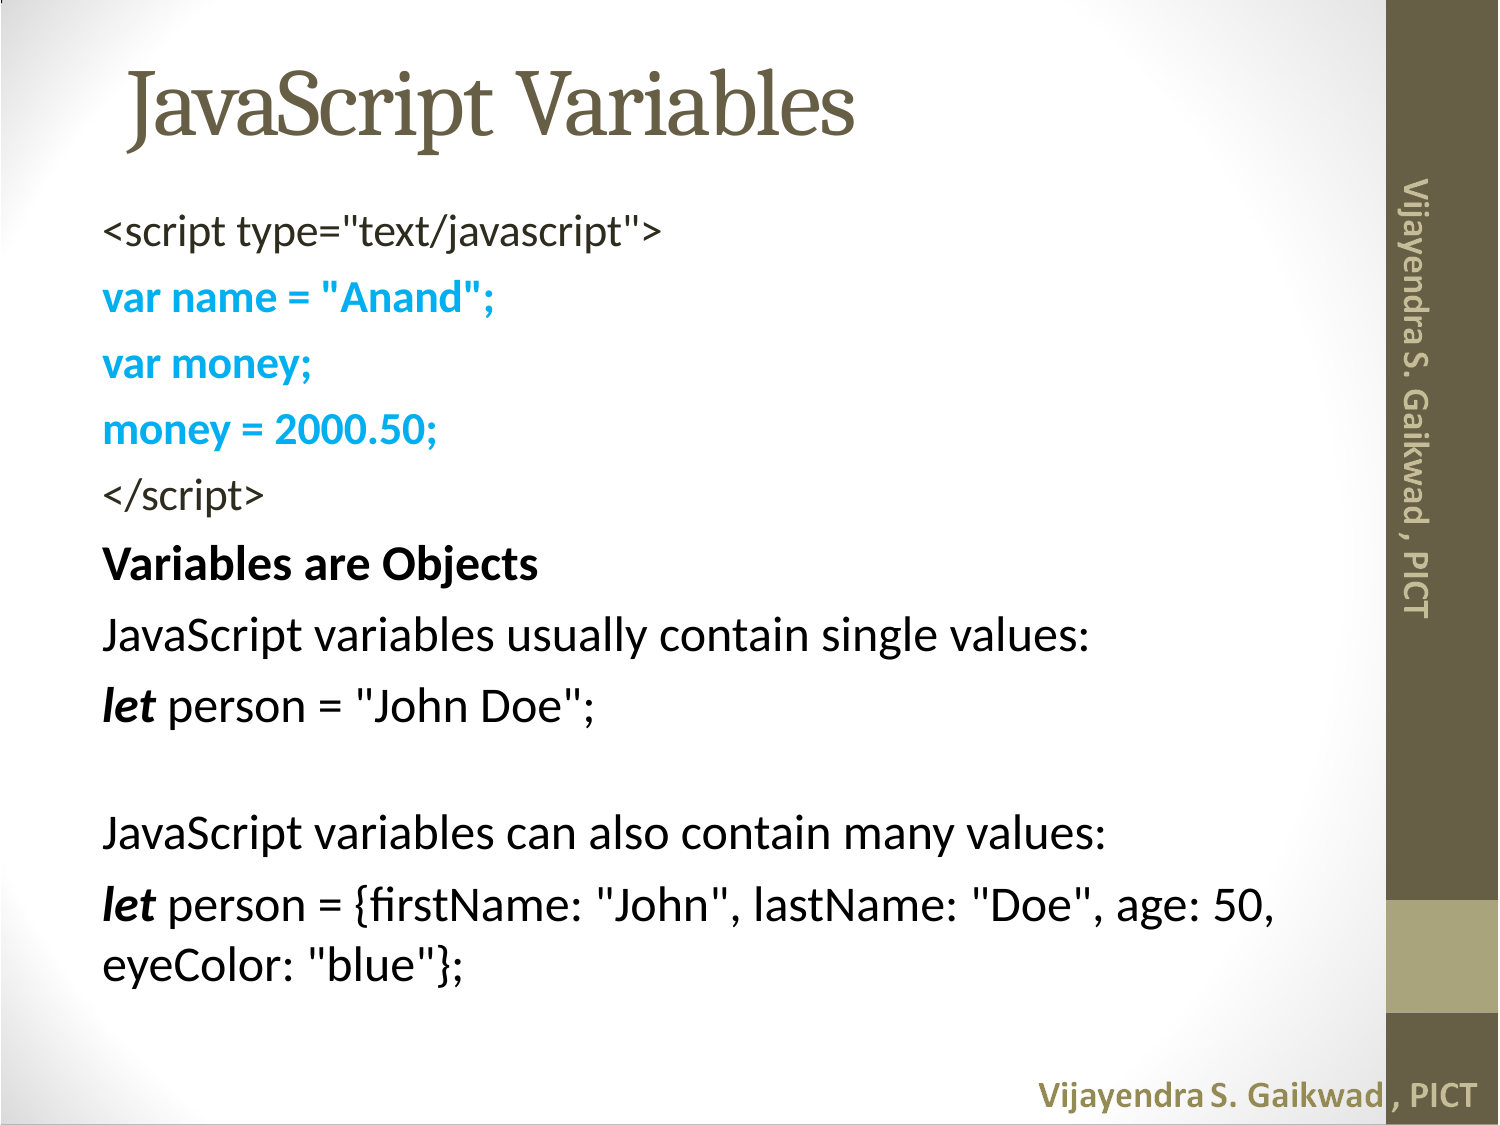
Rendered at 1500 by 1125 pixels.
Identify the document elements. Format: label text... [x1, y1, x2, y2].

title JavaScript Variables [125, 37, 899, 187]
picture [0, 0, 1500, 1125]
text_box <script type="text/javascript"> var name = "Anand"; var money; money = 2000.50; </script> Variables are Objects JavaScript variables usually contain single values: let person = "John Doe"; JavaScript variables can also contain many values: let person = {firstName: "John", lastName: "Doe", age: 50, eyeColor: "blue"}; [99, 187, 1369, 991]
